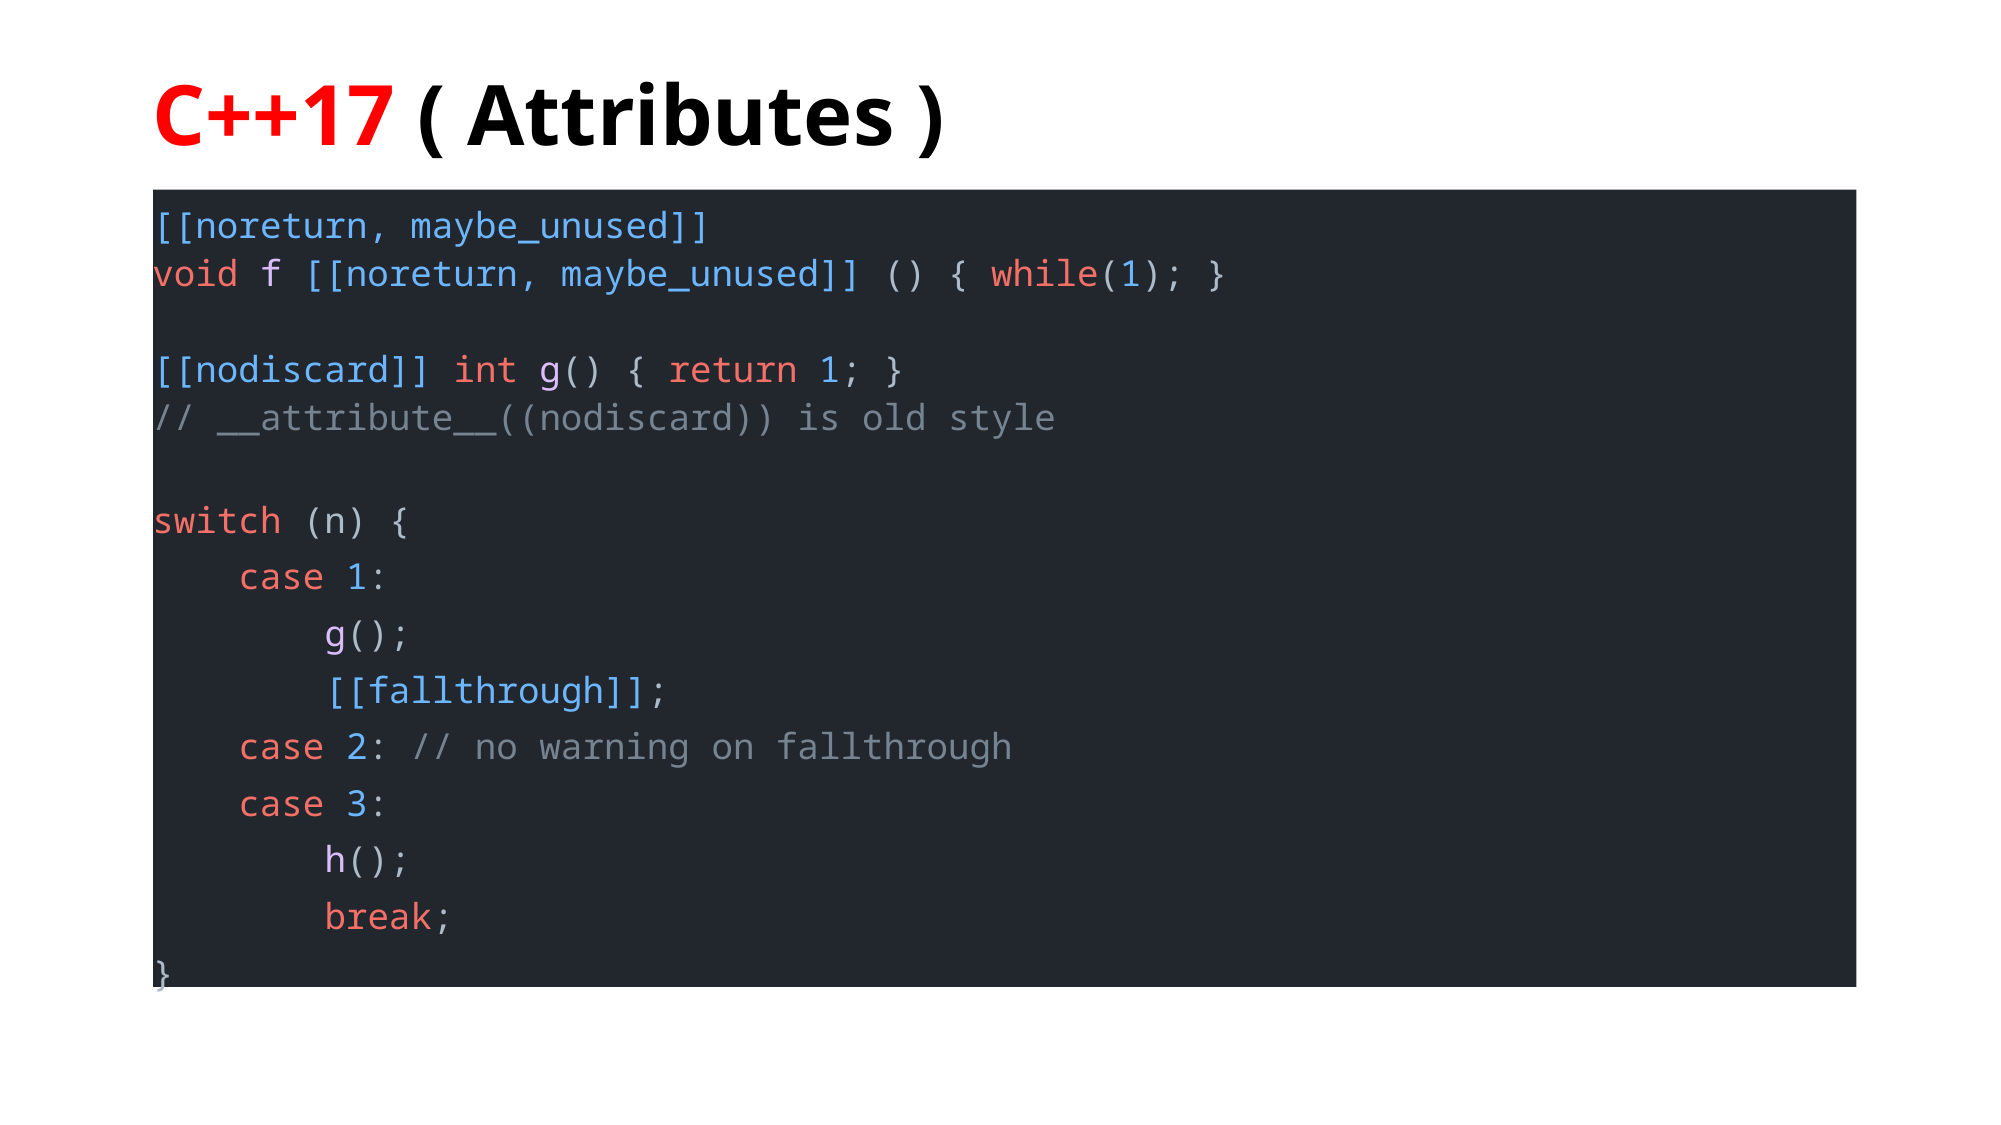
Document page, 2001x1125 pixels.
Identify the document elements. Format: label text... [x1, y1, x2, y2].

text_box [152, 189, 1857, 206]
title C++17 ( Attributes ) [137, 59, 1863, 178]
list [[noreturn, maybe_unused]] void f [[noreturn, maybe_unused]] () { while(1); } [[nodiscard]] int g() { return 1; } // __attribute__((nodiscard)) is old style switch (n) { case 1: g(); [[fallthrough]]; case 2: // no warning on fallthrough case 3: h(); break; } [137, 206, 1863, 1004]
